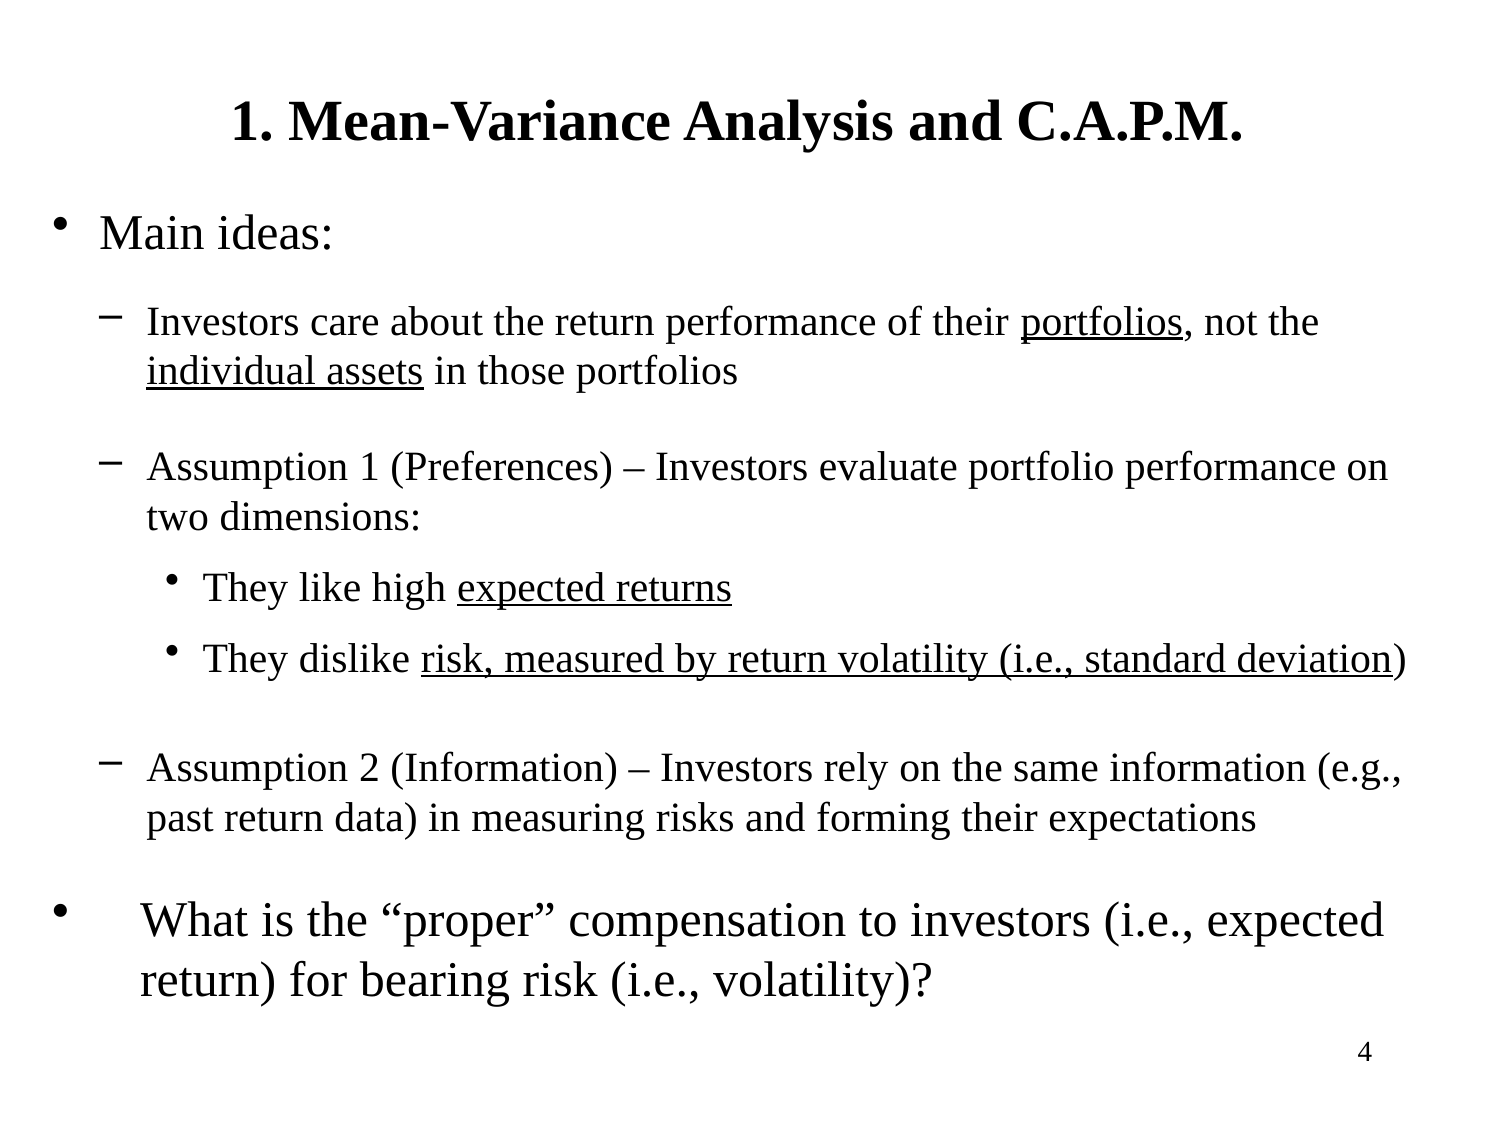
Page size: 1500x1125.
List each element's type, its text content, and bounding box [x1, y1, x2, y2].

list 1. Mean-Variance Analysis and C.A.P.M. Main ideas: Investors care about the return performance of their portfolios, not the individual assets in those portfolios Assumption 1 (Preferences) – Investors evaluate portfolio performance on two dimensions: They like high expected returns They dislike risk, measured by return volatility (i.e., standard deviation) Assumption 2 (Information) – Investors rely on the same information (e.g., past return data) in measuring risks and forming their expectations What is the “proper” compensation to investors (i.e., expected return) for bearing risk (i.e., volatility)? [37, 74, 1438, 751]
slide_number 4 [1074, 1024, 1388, 1101]
